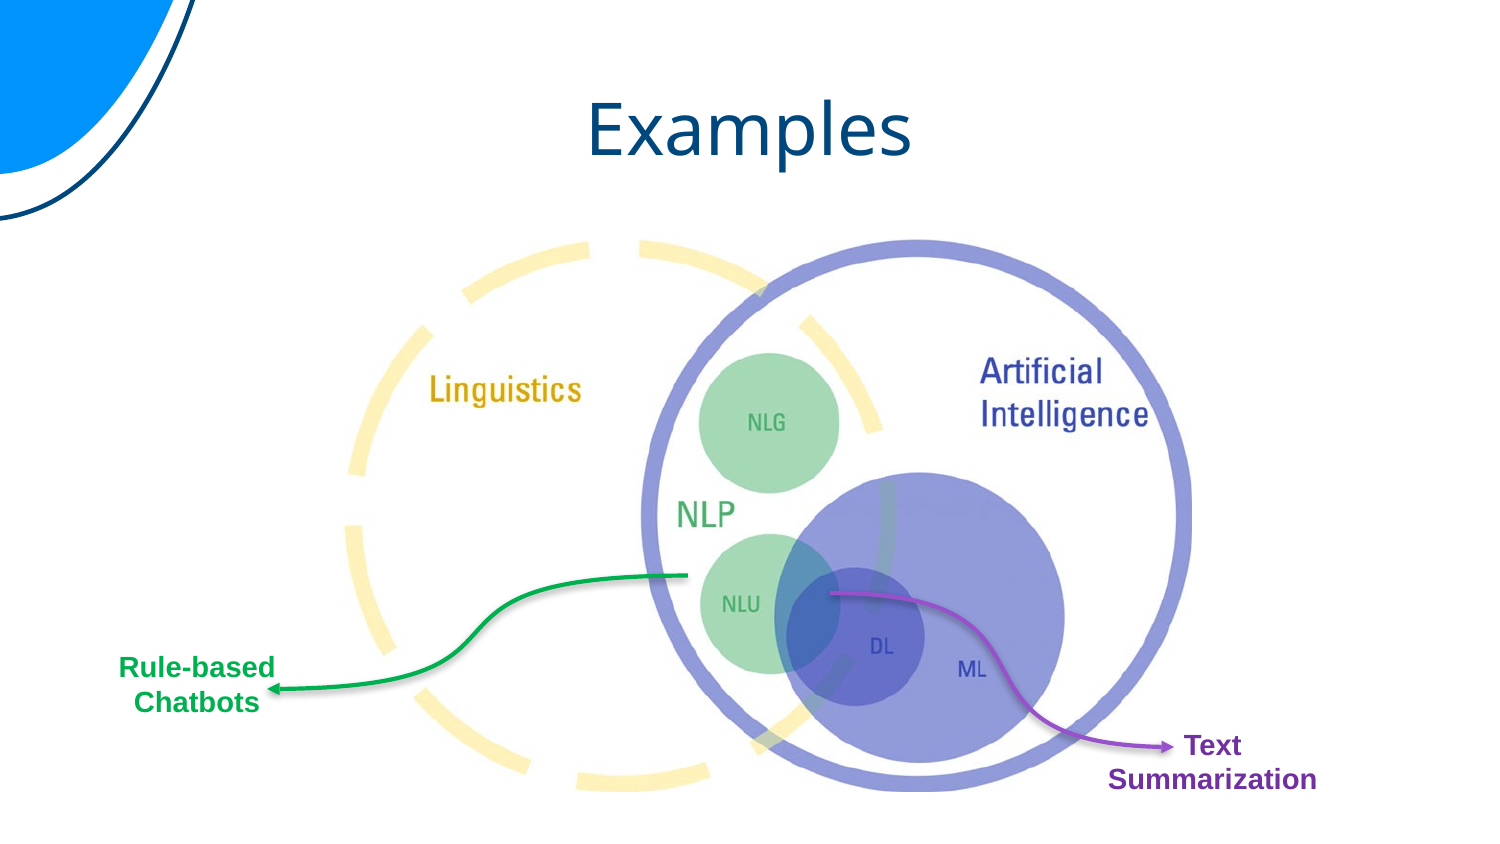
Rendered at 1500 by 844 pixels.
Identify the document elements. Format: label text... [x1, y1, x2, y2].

title Examples [188, 82, 1311, 171]
text_box Rule-based Chatbots [101, 640, 293, 726]
text_box Text Summarization [1091, 718, 1334, 804]
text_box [829, 592, 1175, 748]
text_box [266, 575, 688, 690]
picture [343, 239, 1192, 792]
